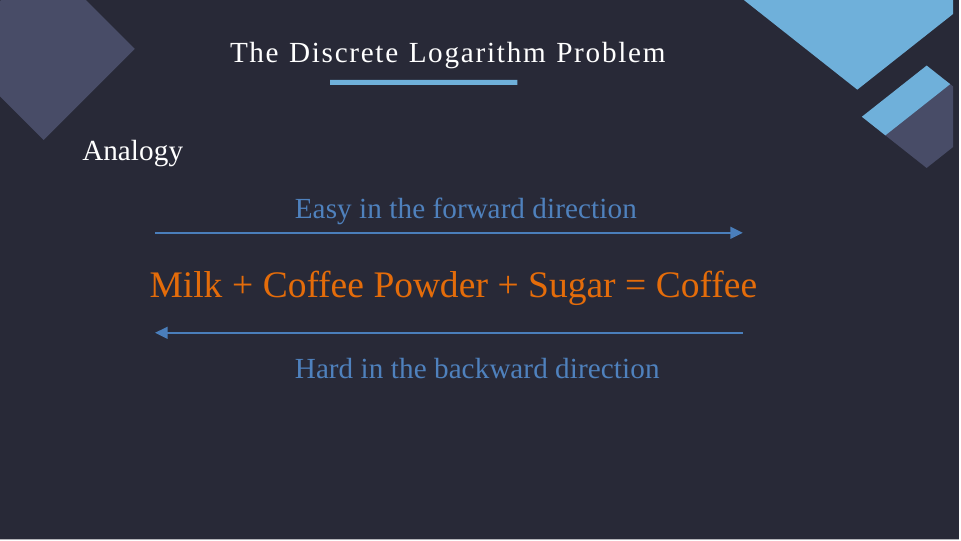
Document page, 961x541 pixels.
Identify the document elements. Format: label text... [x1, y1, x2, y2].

text_box Hard in the backward direction [280, 342, 706, 392]
text_box Milk + Coffee Powder + Sugar = Coffee [134, 252, 781, 313]
text_box Analogy [67, 124, 268, 174]
text_box [0, 0, 135, 140]
title The Discrete Logarithm Problem [227, 30, 733, 124]
text_box Easy in the forward direction [280, 182, 720, 232]
text_box [330, 79, 518, 85]
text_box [742, 0, 954, 169]
